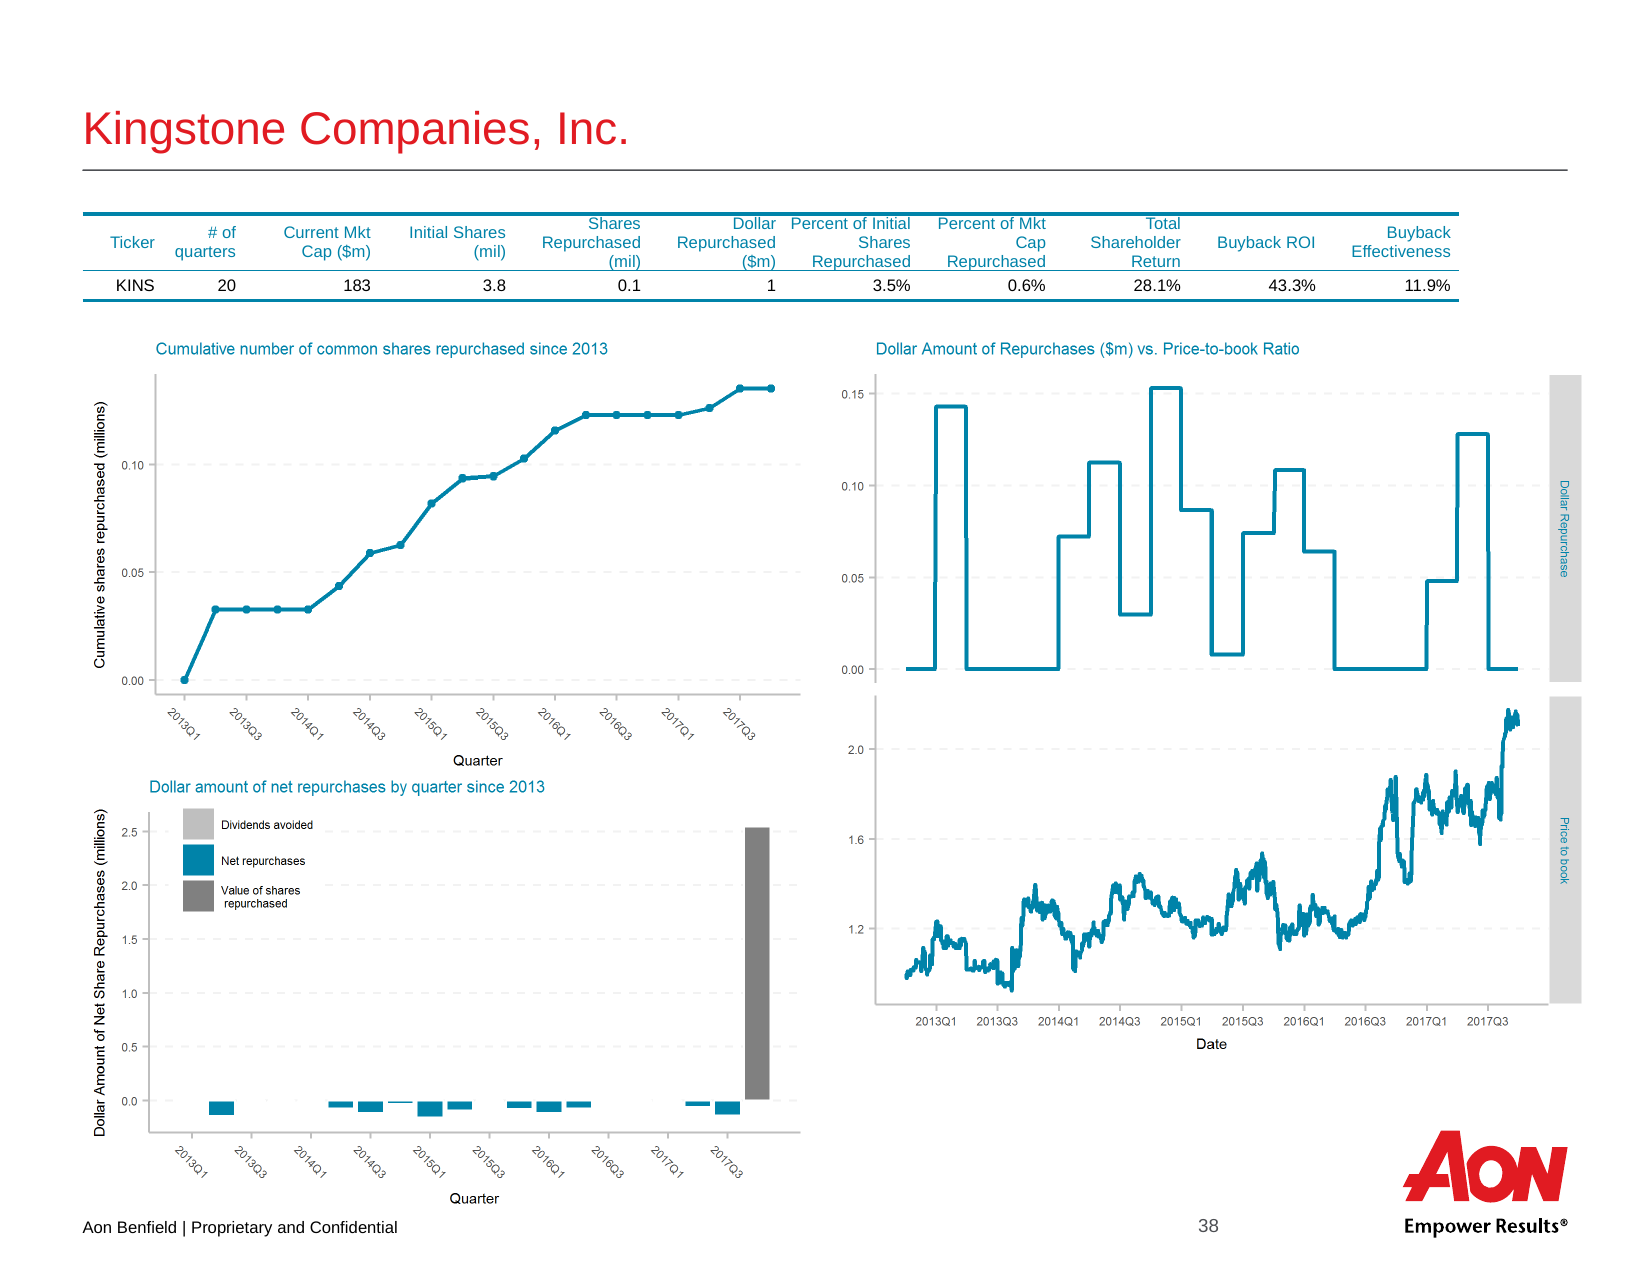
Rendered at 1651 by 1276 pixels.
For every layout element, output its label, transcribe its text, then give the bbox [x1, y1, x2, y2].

table_cell 11.9% [1324, 271, 1459, 299]
table_header Ticker [83, 216, 163, 270]
table_header Dollar Repurchased ($m) [649, 216, 784, 270]
table_header Percent of Initial Shares Repurchased [784, 216, 919, 270]
table_header Buyback ROI [1189, 216, 1324, 270]
table_cell 0.1 [514, 271, 649, 299]
table_cell 183 [244, 271, 379, 299]
table_cell 0.6% [919, 271, 1054, 299]
title Kingstone Companies, Inc. [82, 74, 1571, 154]
picture [80, 329, 814, 1217]
table_header Percent of Mkt Cap Repurchased [919, 216, 1054, 270]
table_cell 3.5% [784, 271, 919, 299]
table_header # of quarters [163, 216, 244, 270]
table_header Buyback Effectiveness [1324, 216, 1459, 270]
table_cell 20 [163, 271, 244, 299]
table_header Initial Shares (mil) [379, 216, 514, 270]
picture [829, 329, 1595, 1061]
table_cell 43.3% [1189, 271, 1324, 299]
table_header Total Shareholder Return [1054, 216, 1189, 270]
table_header Shares Repurchased (mil) [514, 216, 649, 270]
table_header Current Mkt Cap ($m) [244, 216, 379, 270]
table_cell 1 [649, 271, 784, 299]
table_cell 28.1% [1054, 271, 1189, 299]
table_cell KINS [83, 271, 163, 299]
table_cell 3.8 [379, 271, 514, 299]
